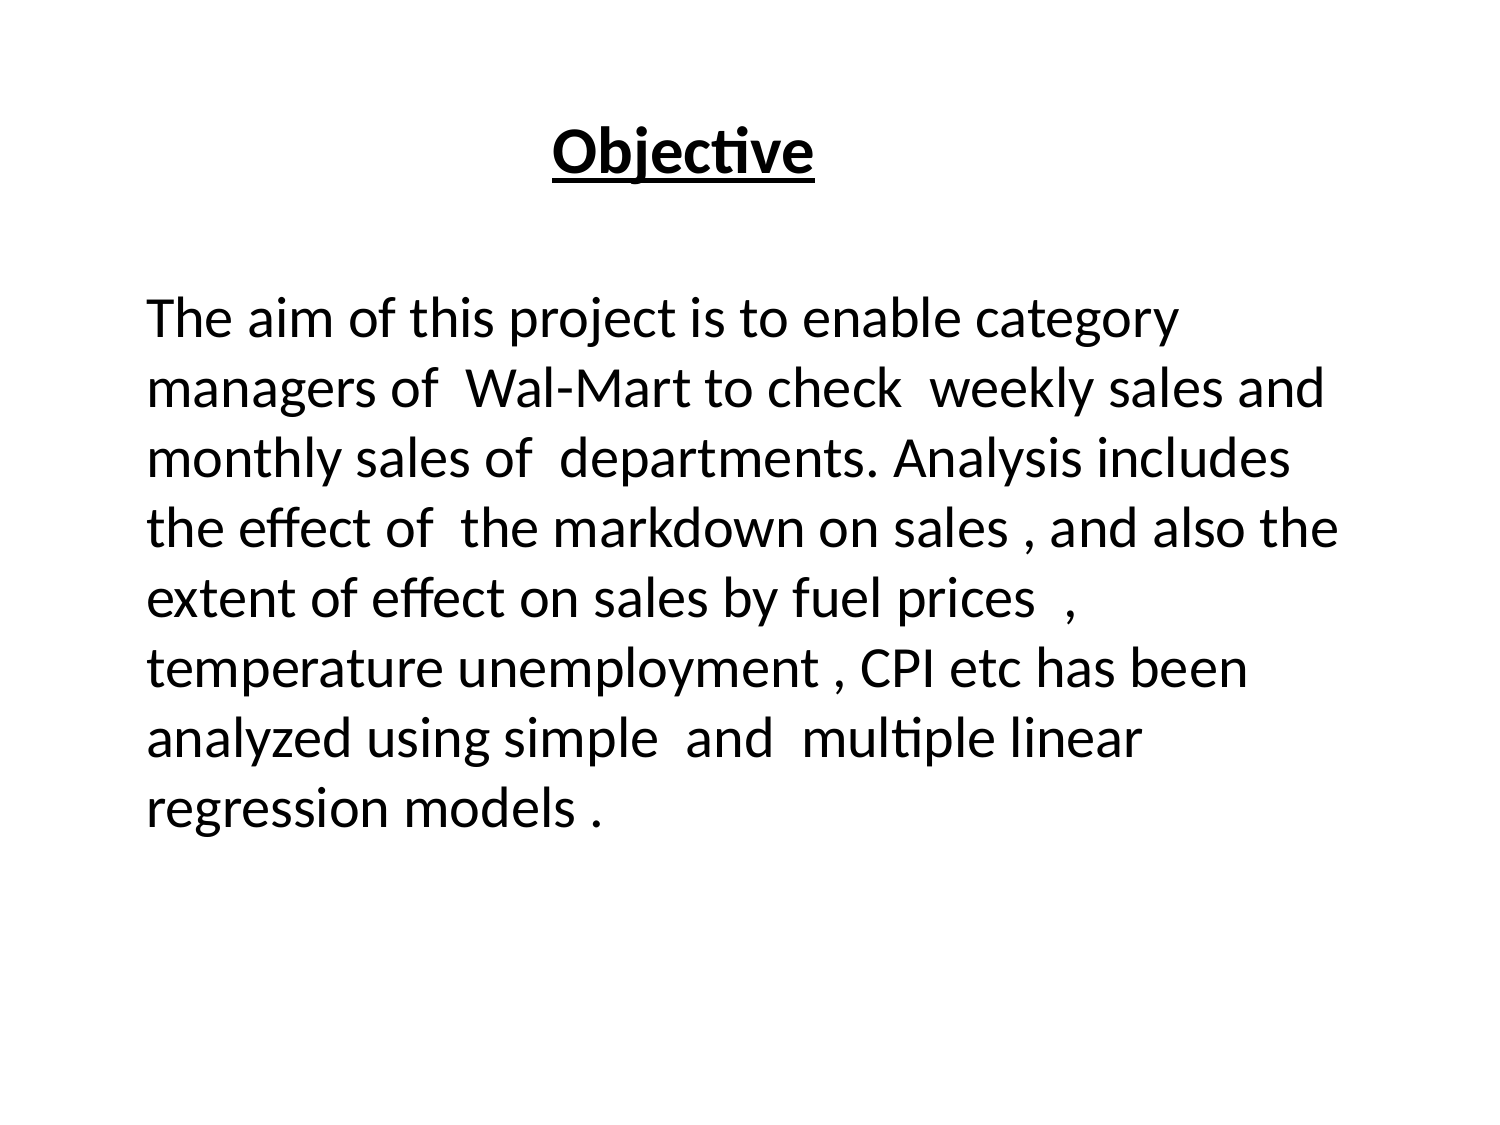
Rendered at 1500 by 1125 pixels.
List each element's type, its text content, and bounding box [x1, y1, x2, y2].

text_box Objective [237, 99, 1138, 195]
text_box The aim of this project is to enable category managers of Wal-Mart to check weekly sales and monthly sales of departments. Analysis includes the effect of the markdown on sales , and also the extent of effect on sales by fuel prices , temperature unemployment , CPI etc has been analyzed using simple and multiple linear regression models . [131, 272, 1369, 847]
